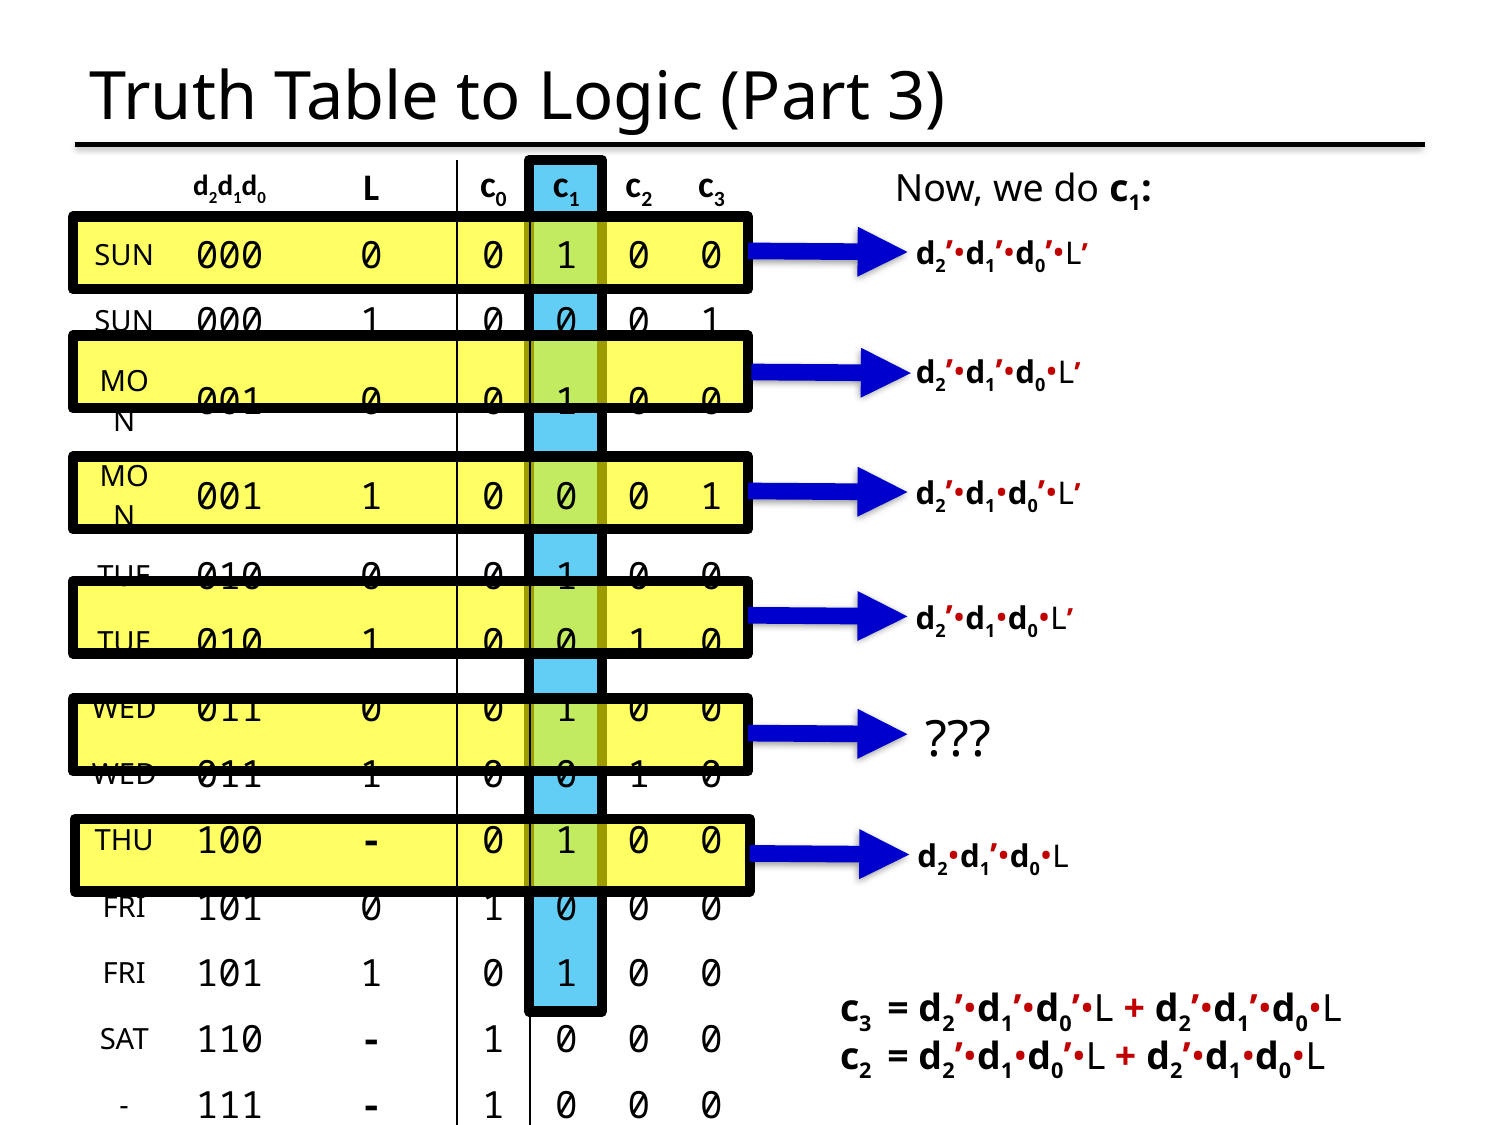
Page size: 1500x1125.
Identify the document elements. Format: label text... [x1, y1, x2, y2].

table_cell 0 [675, 873, 748, 939]
table_cell 0 [675, 608, 748, 674]
table_cell 1 [901, 374, 910, 380]
table_header [75, 160, 173, 220]
table_cell TUE [75, 608, 173, 674]
table_cell 0 [531, 1005, 603, 1071]
table_cell - [75, 1071, 173, 1125]
text_box c2 = d2’•d1•d0’•L + d2’•d1•d0•L [825, 1024, 1404, 1078]
text_box [71, 214, 75, 291]
table_cell 011 [173, 674, 286, 740]
table_cell 0 [531, 288, 603, 353]
table_cell 100 [173, 807, 286, 873]
table_cell 0 [675, 542, 748, 608]
table_cell 1 [458, 1071, 529, 1125]
table_cell 0 [286, 222, 456, 286]
table_header c3 [675, 160, 748, 220]
text_box [71, 579, 75, 656]
table_cell MON [75, 448, 173, 542]
table_cell 0 [900, 493, 907, 499]
table_cell 0 [675, 674, 748, 740]
table_cell WED [75, 740, 173, 807]
text_box [71, 697, 75, 773]
text_box d2•d1’•d0•L [902, 826, 1500, 880]
table_cell 111 [173, 1071, 286, 1125]
table_cell 0 [458, 353, 529, 448]
text_box d2’•d1’•d0’•L’ [901, 224, 1500, 278]
table_cell FRI [75, 939, 173, 1005]
table_cell 1 [531, 674, 603, 740]
table_cell 001 [173, 448, 286, 542]
table_cell 1 [531, 222, 603, 286]
table_cell 0 [531, 740, 603, 807]
text_box [71, 334, 75, 410]
table_cell 001 [173, 353, 286, 448]
table_cell 0 [531, 873, 603, 939]
table_header c1 [531, 160, 603, 220]
table_cell SUN [75, 288, 173, 353]
table_cell 1 [458, 873, 529, 939]
table_cell 0 [286, 674, 456, 740]
table_cell 0 [675, 353, 748, 448]
table_cell 1 [286, 740, 456, 807]
table_cell 1 [603, 608, 675, 674]
table_cell 0 [603, 353, 675, 448]
text_box [71, 454, 75, 531]
table_cell THU [75, 807, 173, 873]
table_cell 0 [458, 222, 529, 286]
title Truth Table to Logic (Part 3) [75, 45, 1425, 145]
table_cell 1 [458, 1005, 529, 1071]
table_cell 1 [675, 448, 748, 542]
table_cell - [286, 1071, 456, 1125]
table_cell 0 [286, 873, 456, 939]
table_cell 000 [173, 222, 286, 286]
table_cell 1 [675, 288, 748, 353]
table_cell 0 [603, 542, 675, 608]
table_header d2d1d0 [173, 160, 286, 220]
table_cell 1 [286, 288, 456, 353]
table_cell 0 [603, 448, 675, 542]
table_cell 1 [603, 740, 675, 807]
table_cell - [286, 1005, 456, 1071]
table_cell 0 [675, 939, 748, 1005]
table_cell 0 [603, 288, 675, 353]
table_cell 1 [531, 939, 603, 1005]
table_cell 0 [675, 1005, 748, 1071]
table_cell 0 [458, 608, 529, 674]
table_cell 101 [173, 873, 286, 939]
table_cell 0 [458, 542, 529, 608]
table_cell 0 [603, 807, 675, 873]
table_cell 0 [458, 674, 529, 740]
table_cell SAT [75, 1005, 173, 1071]
table_cell 000 [173, 288, 286, 353]
table_cell FRI [75, 873, 173, 939]
table_cell 0 [675, 740, 748, 807]
table_cell MON [75, 353, 173, 448]
text_box d2’•d1•d0’•L’ [900, 464, 1500, 518]
table_cell 0 [603, 1071, 675, 1125]
table_cell 0 [286, 353, 456, 448]
table_cell 0 [531, 448, 603, 542]
table_cell 0 [458, 939, 529, 1005]
table_cell 1 [286, 448, 456, 542]
table_cell 010 [173, 608, 286, 674]
text_box [748, 869, 752, 894]
table_cell 0 [603, 222, 675, 286]
table_header c0 [458, 160, 529, 220]
table_cell 1 [286, 939, 456, 1005]
table_cell 0 [458, 448, 529, 542]
table_cell 0 [675, 1071, 748, 1125]
table_cell WED [75, 674, 173, 740]
table_cell SUN [75, 222, 173, 286]
text_box c3 = d2’•d1’•d0’•L + d2’•d1’•d0•L [825, 976, 1425, 1031]
table_cell 101 [173, 939, 286, 1005]
table_cell 0 [458, 740, 529, 807]
text_box [748, 817, 752, 845]
table_cell TUE [75, 542, 173, 608]
table_cell 0 [603, 1005, 675, 1071]
table_cell 1 [286, 608, 456, 674]
table_cell 011 [173, 740, 286, 807]
list Now, we do c1: [880, 156, 1500, 219]
table_cell 0 [531, 608, 603, 674]
table_cell 0 [603, 873, 675, 939]
text_box ??? [910, 698, 1021, 774]
table_cell 1 [531, 807, 603, 873]
table_cell 0 [458, 288, 529, 353]
text_box d2’•d1’•d0•L’ [901, 343, 1500, 397]
table_cell 0 [675, 807, 748, 873]
table_cell 1 [900, 617, 907, 623]
table_cell 0 [603, 939, 675, 1005]
table_cell - [286, 807, 456, 873]
table_header L [286, 160, 456, 220]
table_cell 010 [173, 542, 286, 608]
table_cell 0 [531, 1071, 603, 1125]
table_header c2 [603, 160, 675, 220]
text_box d2’•d1•d0•L’ [900, 588, 1500, 642]
table_cell 1 [531, 353, 603, 448]
table_cell 0 [458, 807, 529, 873]
table_cell 0 [603, 674, 675, 740]
table_cell 1 [531, 542, 603, 608]
table_cell 110 [173, 1005, 286, 1071]
table_cell 0 [286, 542, 456, 608]
table_cell 0 [675, 222, 748, 286]
